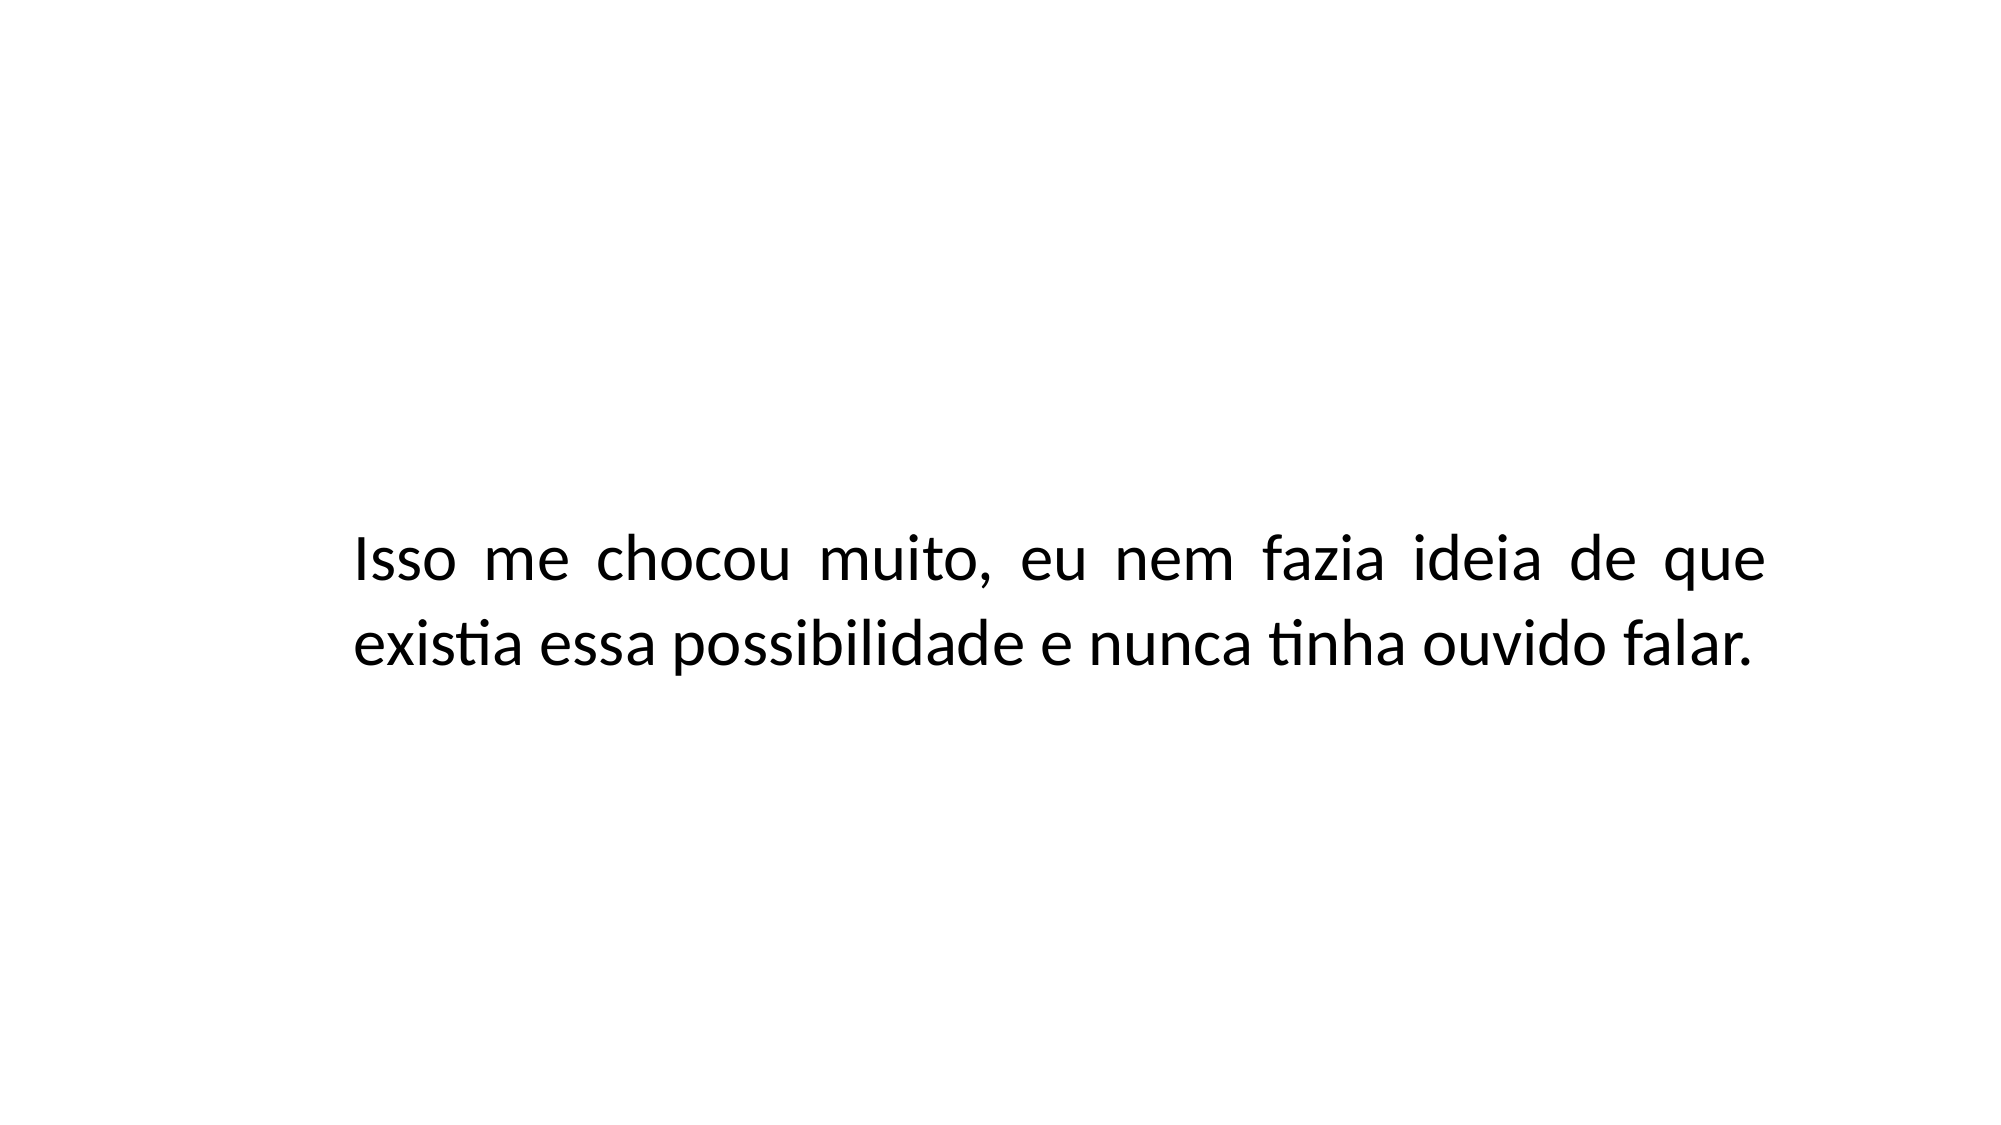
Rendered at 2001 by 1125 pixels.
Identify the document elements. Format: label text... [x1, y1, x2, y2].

text_box Isso me chocou muito, eu nem fazia ideia de que existia essa possibilidade e nunca tinha ouvido falar. [339, 500, 1783, 687]
